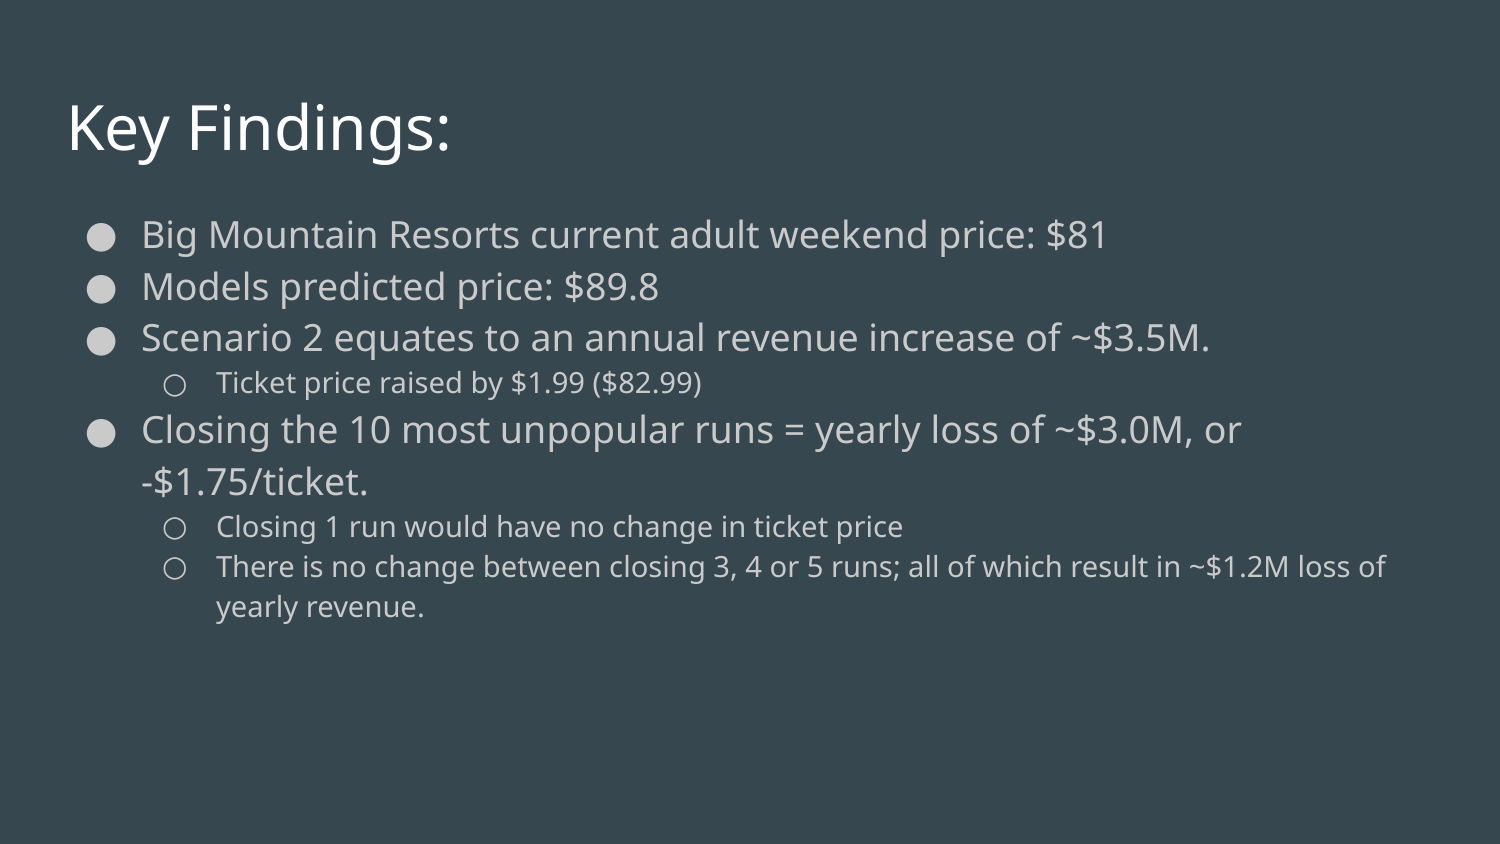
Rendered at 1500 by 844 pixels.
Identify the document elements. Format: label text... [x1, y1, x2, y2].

title Key Findings: [51, 72, 1449, 167]
list Big Mountain Resorts current adult weekend price: $81 Models predicted price: $89.8 Scenario 2 equates to an annual revenue increase of ~$3.5M. Ticket price raised by $1.99 ($82.99) Closing the 10 most unpopular runs = yearly loss of ~$3.0M, or -$1.75/ticket. Closing 1 run would have no change in ticket price There is no change between closing 3, 4 or 5 runs; all of which result in ~$1.2M loss of yearly revenue. [51, 189, 1449, 750]
